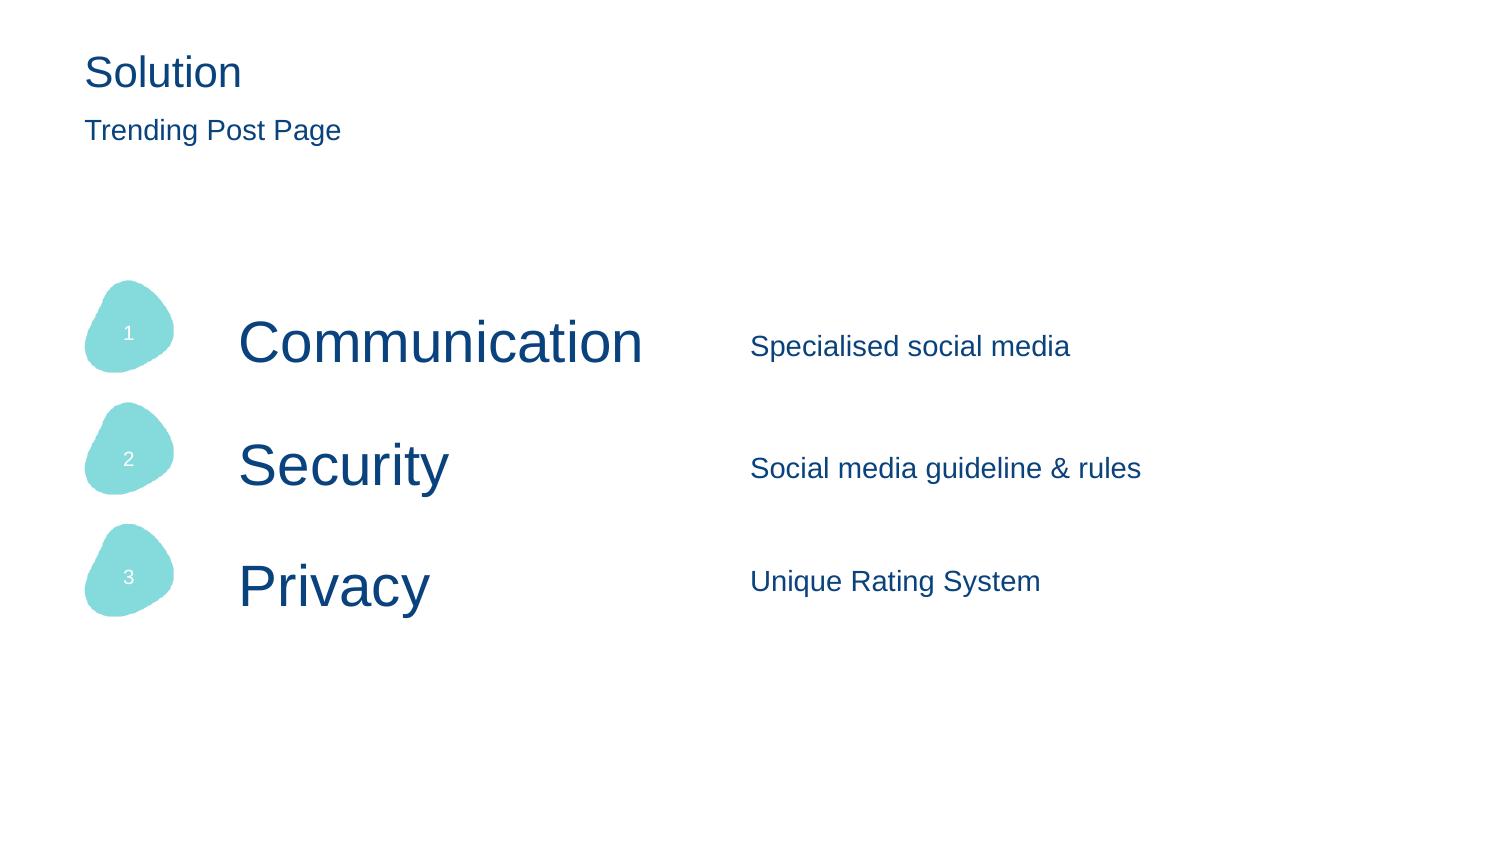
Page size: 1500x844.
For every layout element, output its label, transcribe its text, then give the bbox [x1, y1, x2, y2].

picture [84, 279, 174, 373]
text_box Unique Rating System [749, 548, 1500, 597]
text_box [84, 28, 1036, 138]
text_box Security [238, 405, 491, 497]
picture [84, 523, 174, 617]
text_box Specialised social media [749, 312, 1500, 362]
text_box Communication [238, 283, 695, 375]
text_box Privacy [238, 527, 491, 619]
picture [84, 402, 174, 496]
text_box Social media guideline & rules [749, 435, 1500, 485]
